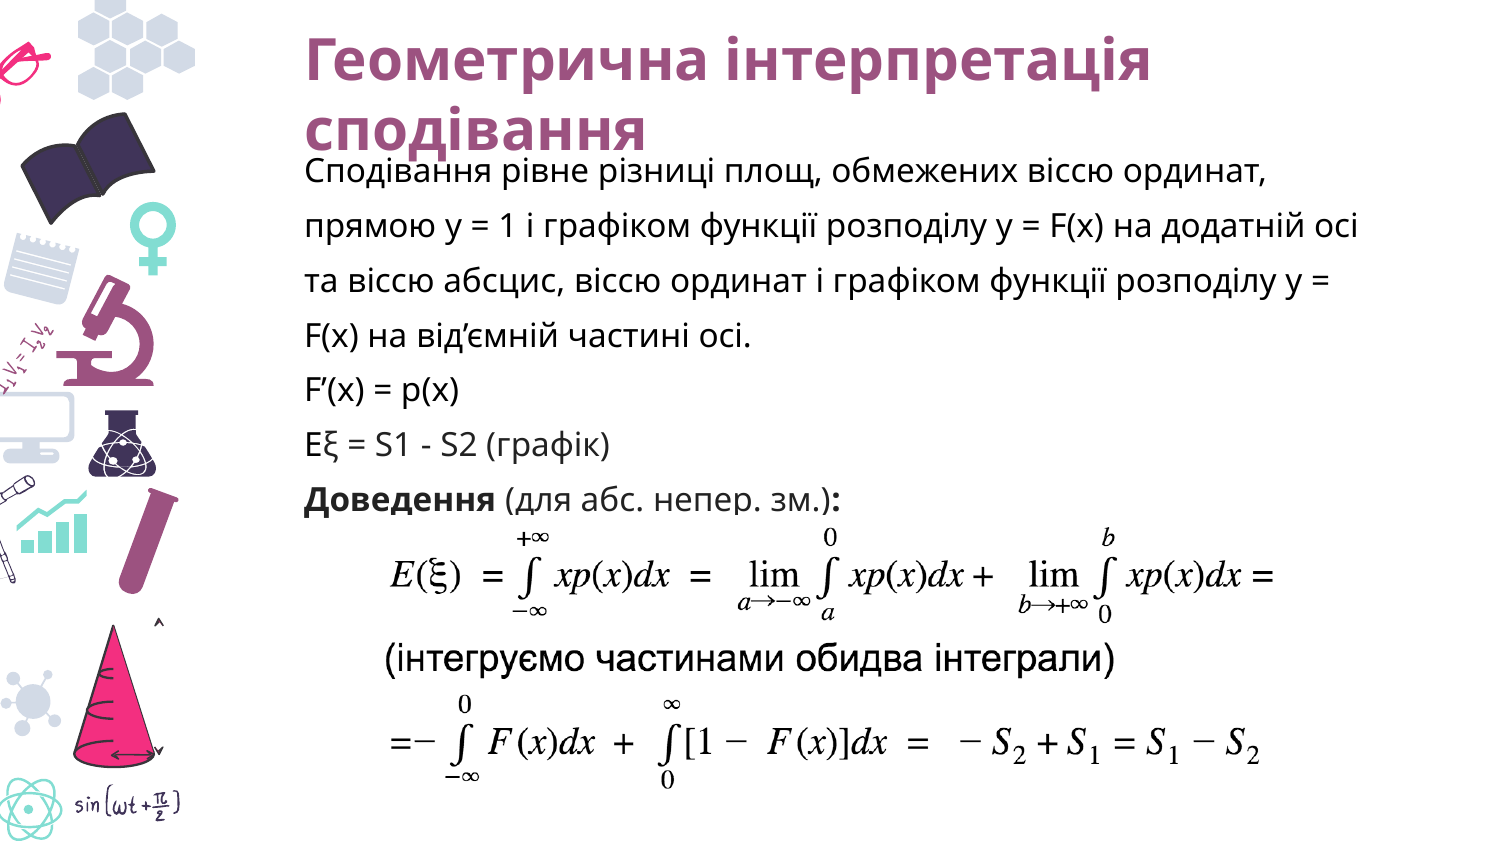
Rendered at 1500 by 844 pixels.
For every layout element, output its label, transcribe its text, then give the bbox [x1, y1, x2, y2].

text_box Сподівання рівне різниці площ, обмежених віссю ординат, прямою y = 1 і графіком функції розподілу y = F(x) на додатній осі та віссю абсцис, віссю ординат і графіком функції розподілу y = F(x) на від’ємній частині осі. F’(x) = p(x) Eξ = S1 - S2 (графік) Доведення (для абс. непер. зм.): [289, 127, 1385, 832]
picture [380, 515, 1293, 810]
text_box Геометрична інтерпретація сподівання [289, 14, 1385, 102]
